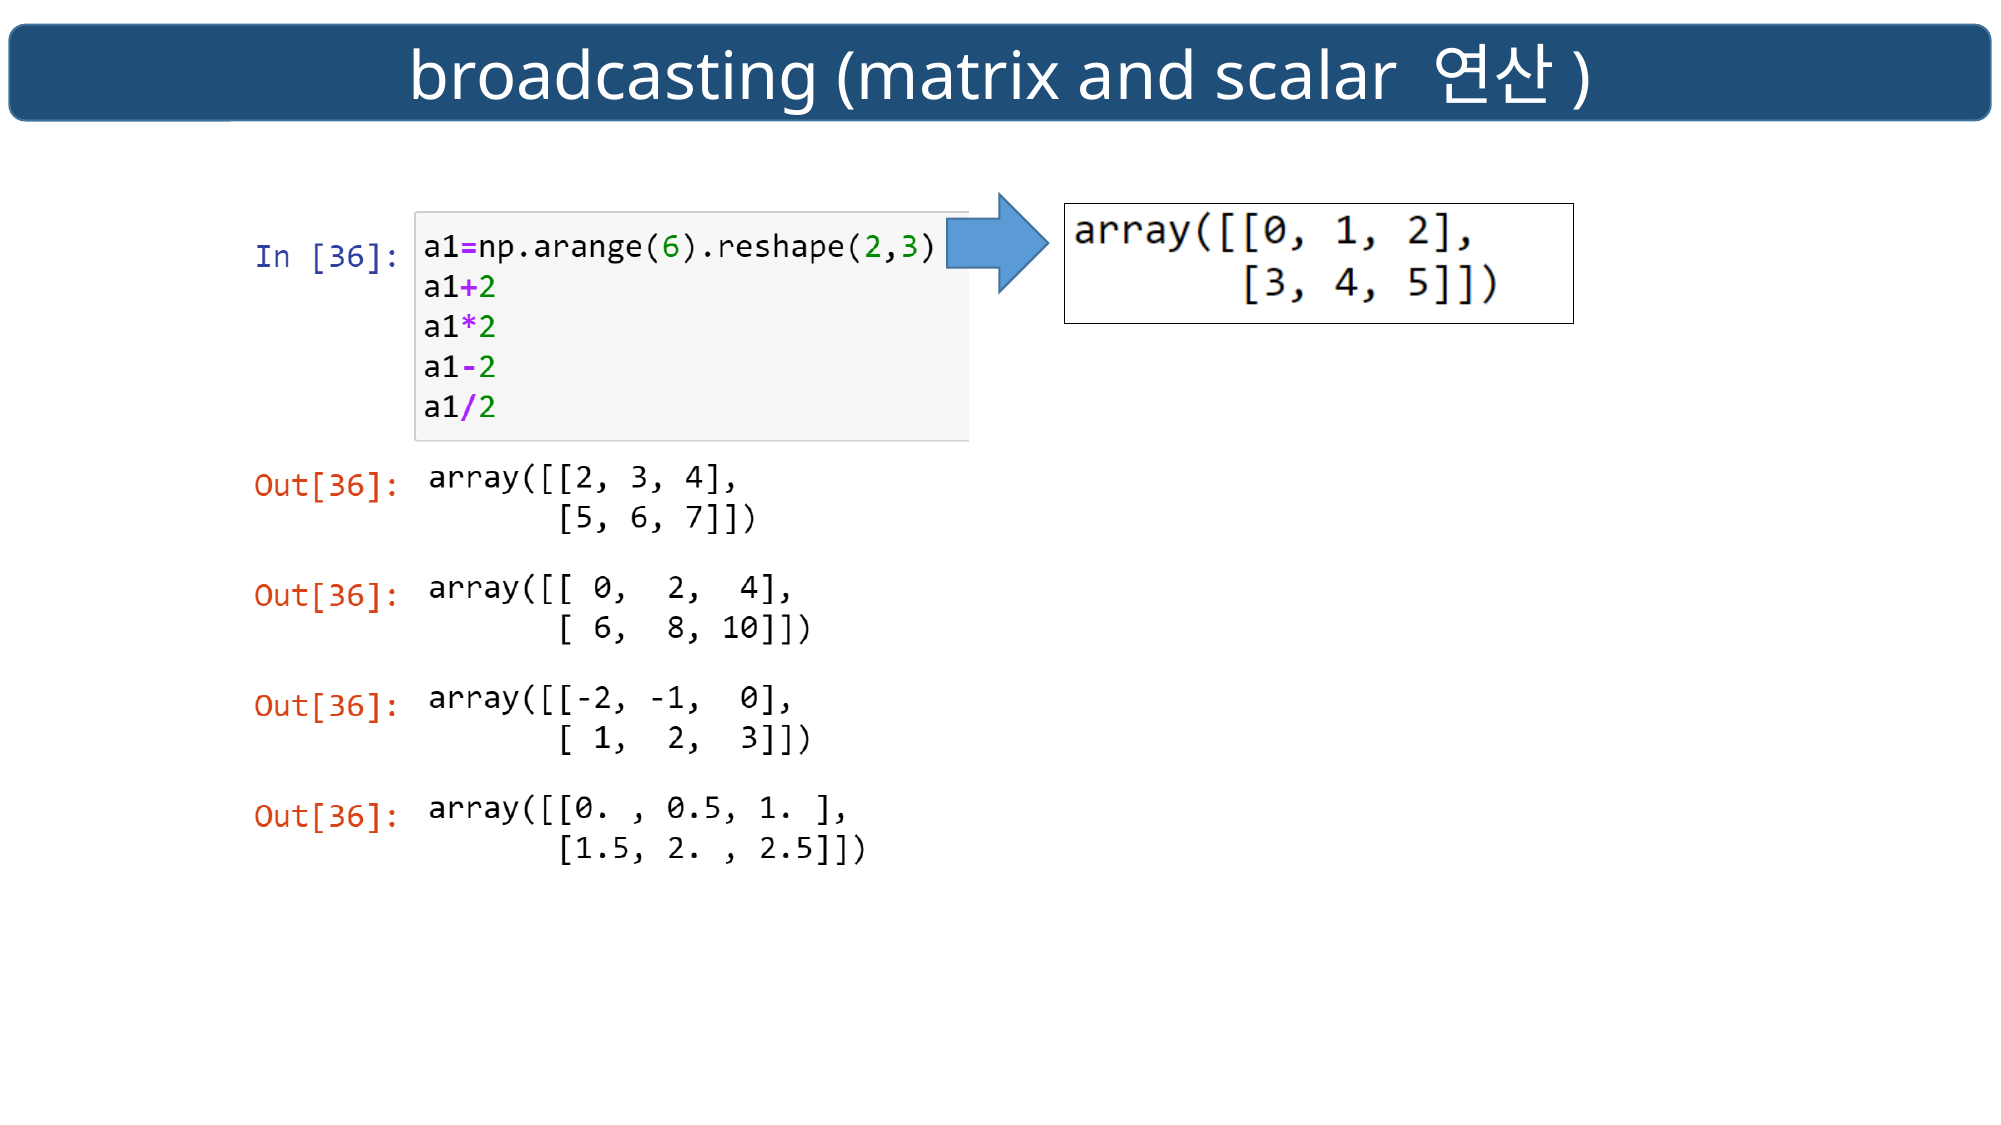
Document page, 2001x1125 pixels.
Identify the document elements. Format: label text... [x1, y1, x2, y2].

picture [232, 203, 969, 883]
picture [1064, 203, 1574, 324]
text_box broadcasting (matrix and scalar 연산) [8, 23, 1992, 122]
text_box [969, 191, 1050, 295]
